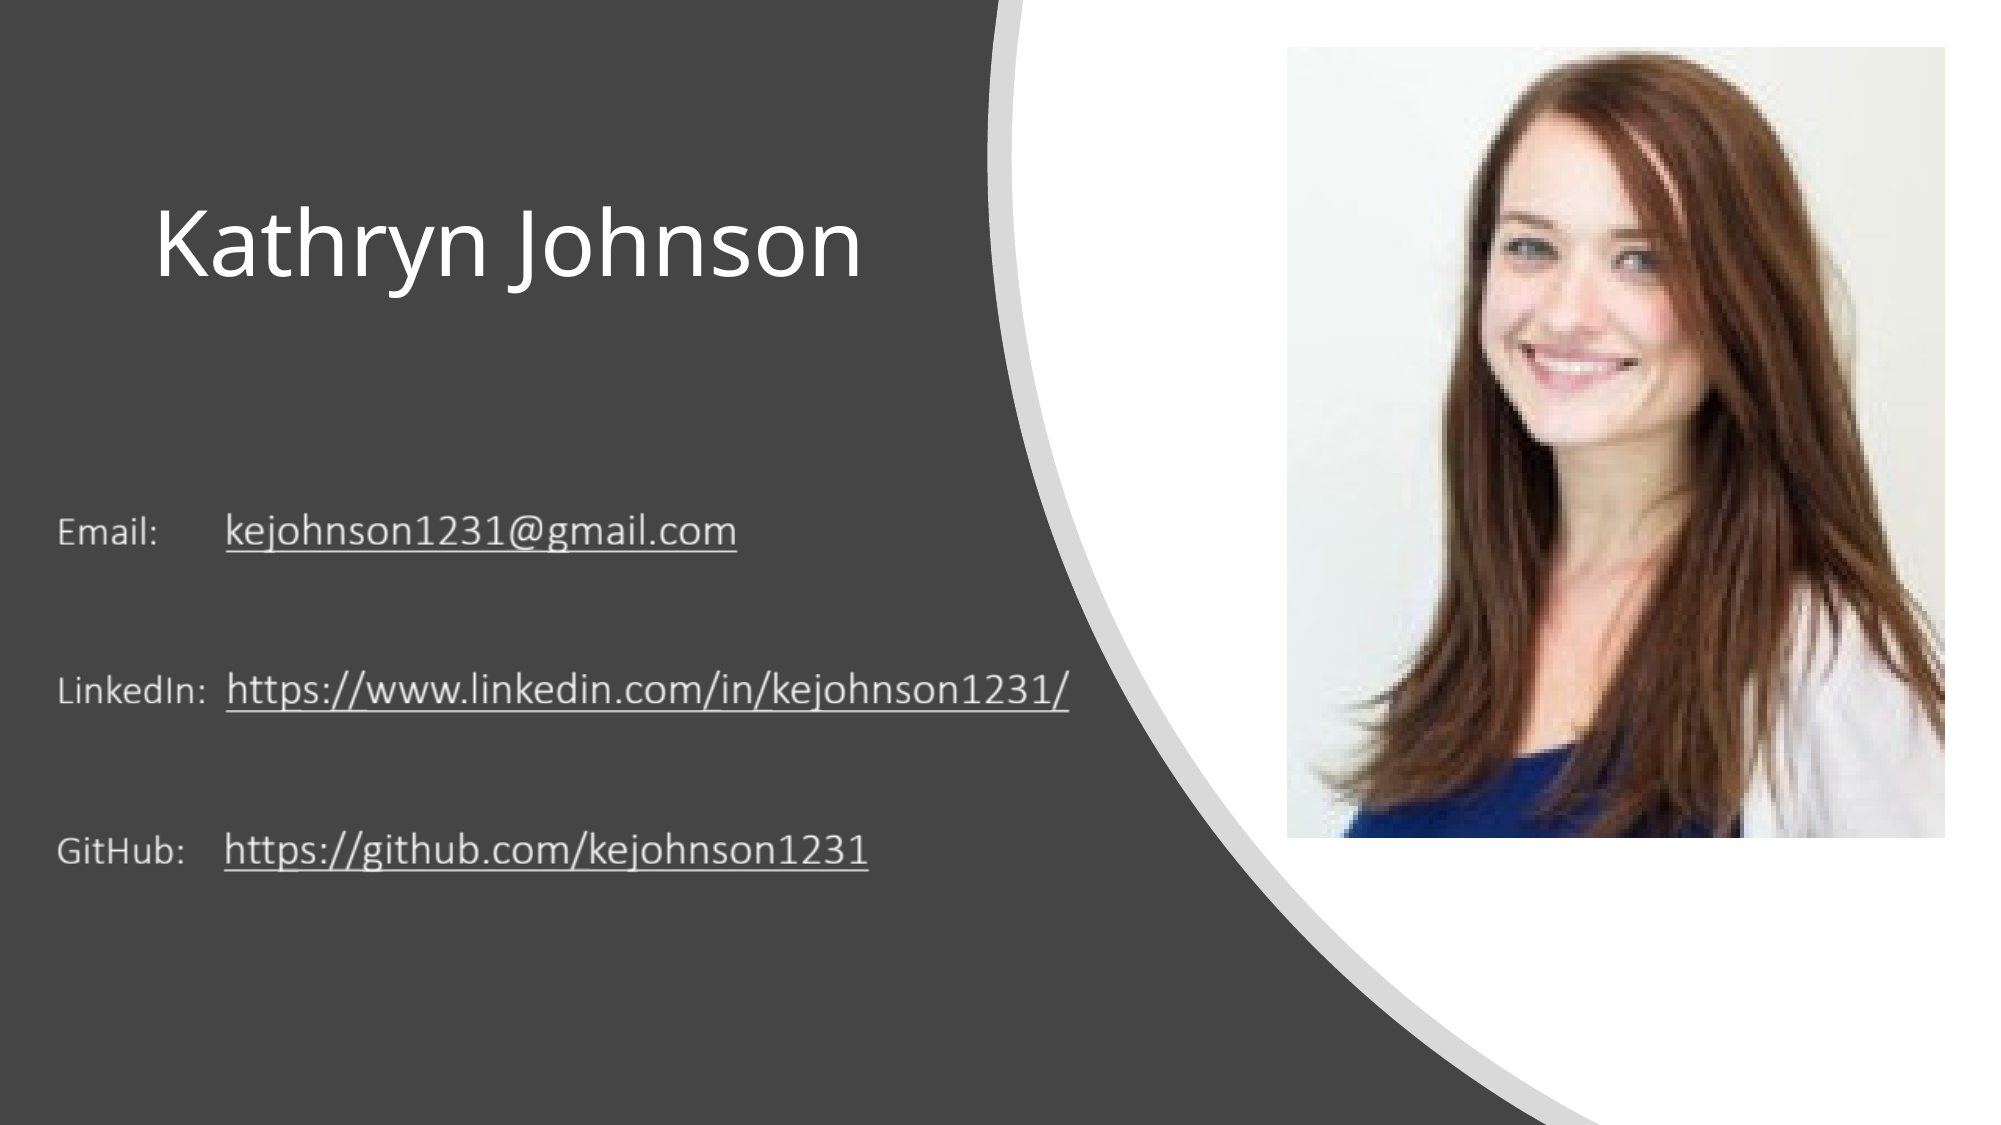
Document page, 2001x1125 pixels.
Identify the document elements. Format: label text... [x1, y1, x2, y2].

title Kathryn Johnson [106, 138, 912, 356]
text_box [986, 0, 1045, 432]
text_box [1010, 0, 2000, 1125]
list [1287, 47, 1946, 838]
picture [30, 432, 1150, 987]
text_box [1150, 694, 1596, 1125]
